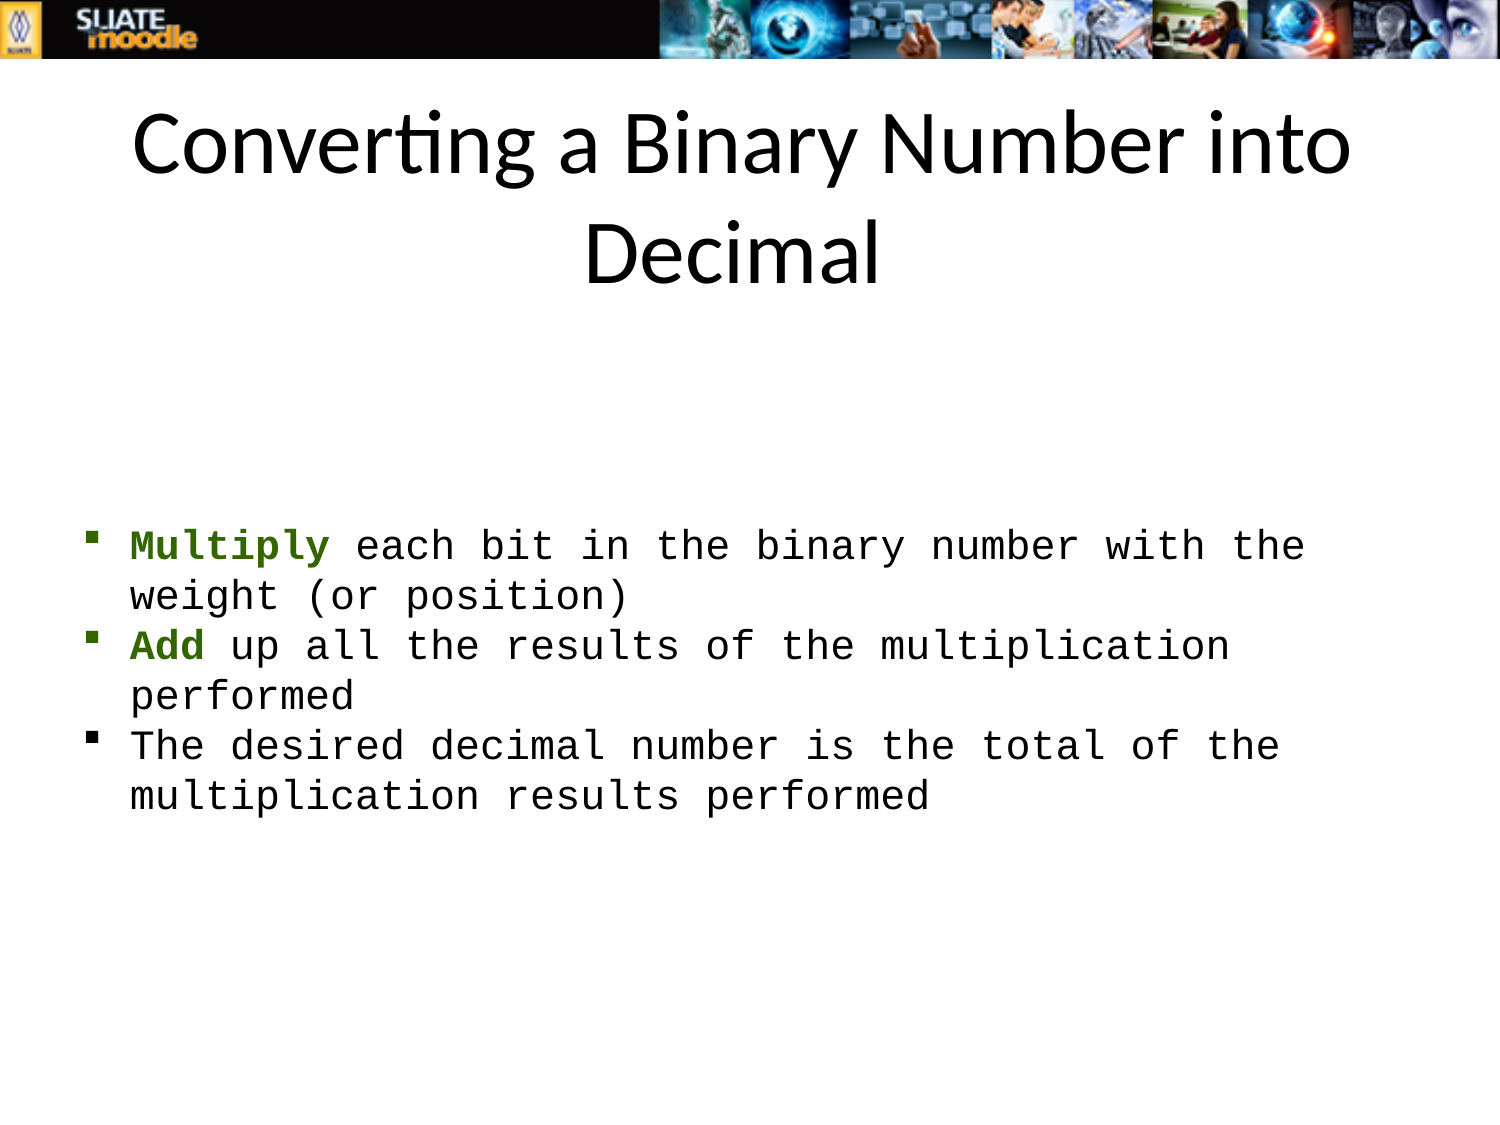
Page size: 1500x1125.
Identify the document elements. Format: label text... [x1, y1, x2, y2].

picture [0, 0, 1500, 59]
text_box Multiply each bit in the binary number with the weight (or position) Add up all the results of the multiplication performed The desired decimal number is the total of the multiplication results performed [49, 375, 1400, 1125]
text_box Converting a Binary Number into Decimal [24, 74, 1463, 310]
